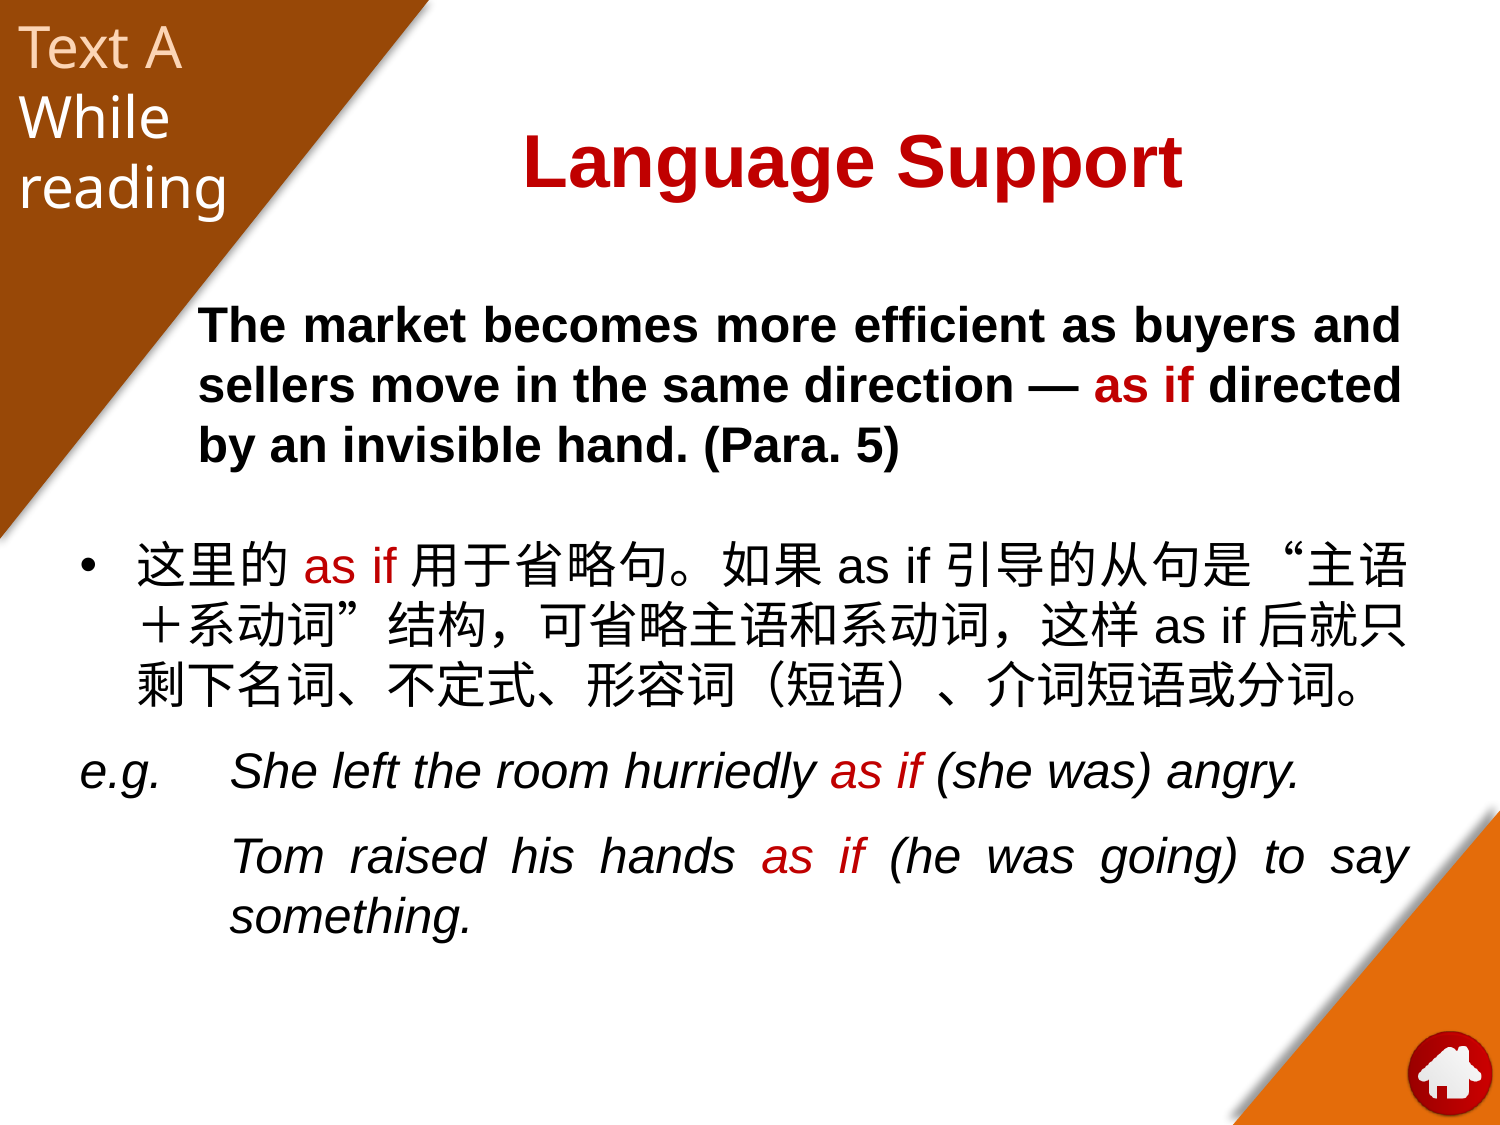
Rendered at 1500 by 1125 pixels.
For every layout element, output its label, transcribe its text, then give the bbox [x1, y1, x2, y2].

text_box 这里的as if用于省略句。如果as if引导的从句是“主语＋系动词”结构，可省略主语和系动词，这样as if后就只剩下名词、不定式、形容词（短语）、介词短语或分词。 e.g. She left the room hurriedly as if (she was) angry. Tom raised his hands as if (he was going) to say something. [64, 526, 1424, 952]
text_box [0, 0, 244, 541]
text_box Text A While reading [3, 0, 337, 236]
text_box [337, 0, 432, 119]
picture [1399, 1024, 1500, 1125]
text_box Language Support [507, 105, 1200, 210]
text_box [1230, 808, 1500, 1125]
text_box The market becomes more efficient as buyers and sellers move in the same direction — as if directed by an invisible hand. (Para. 5) [183, 284, 1418, 480]
